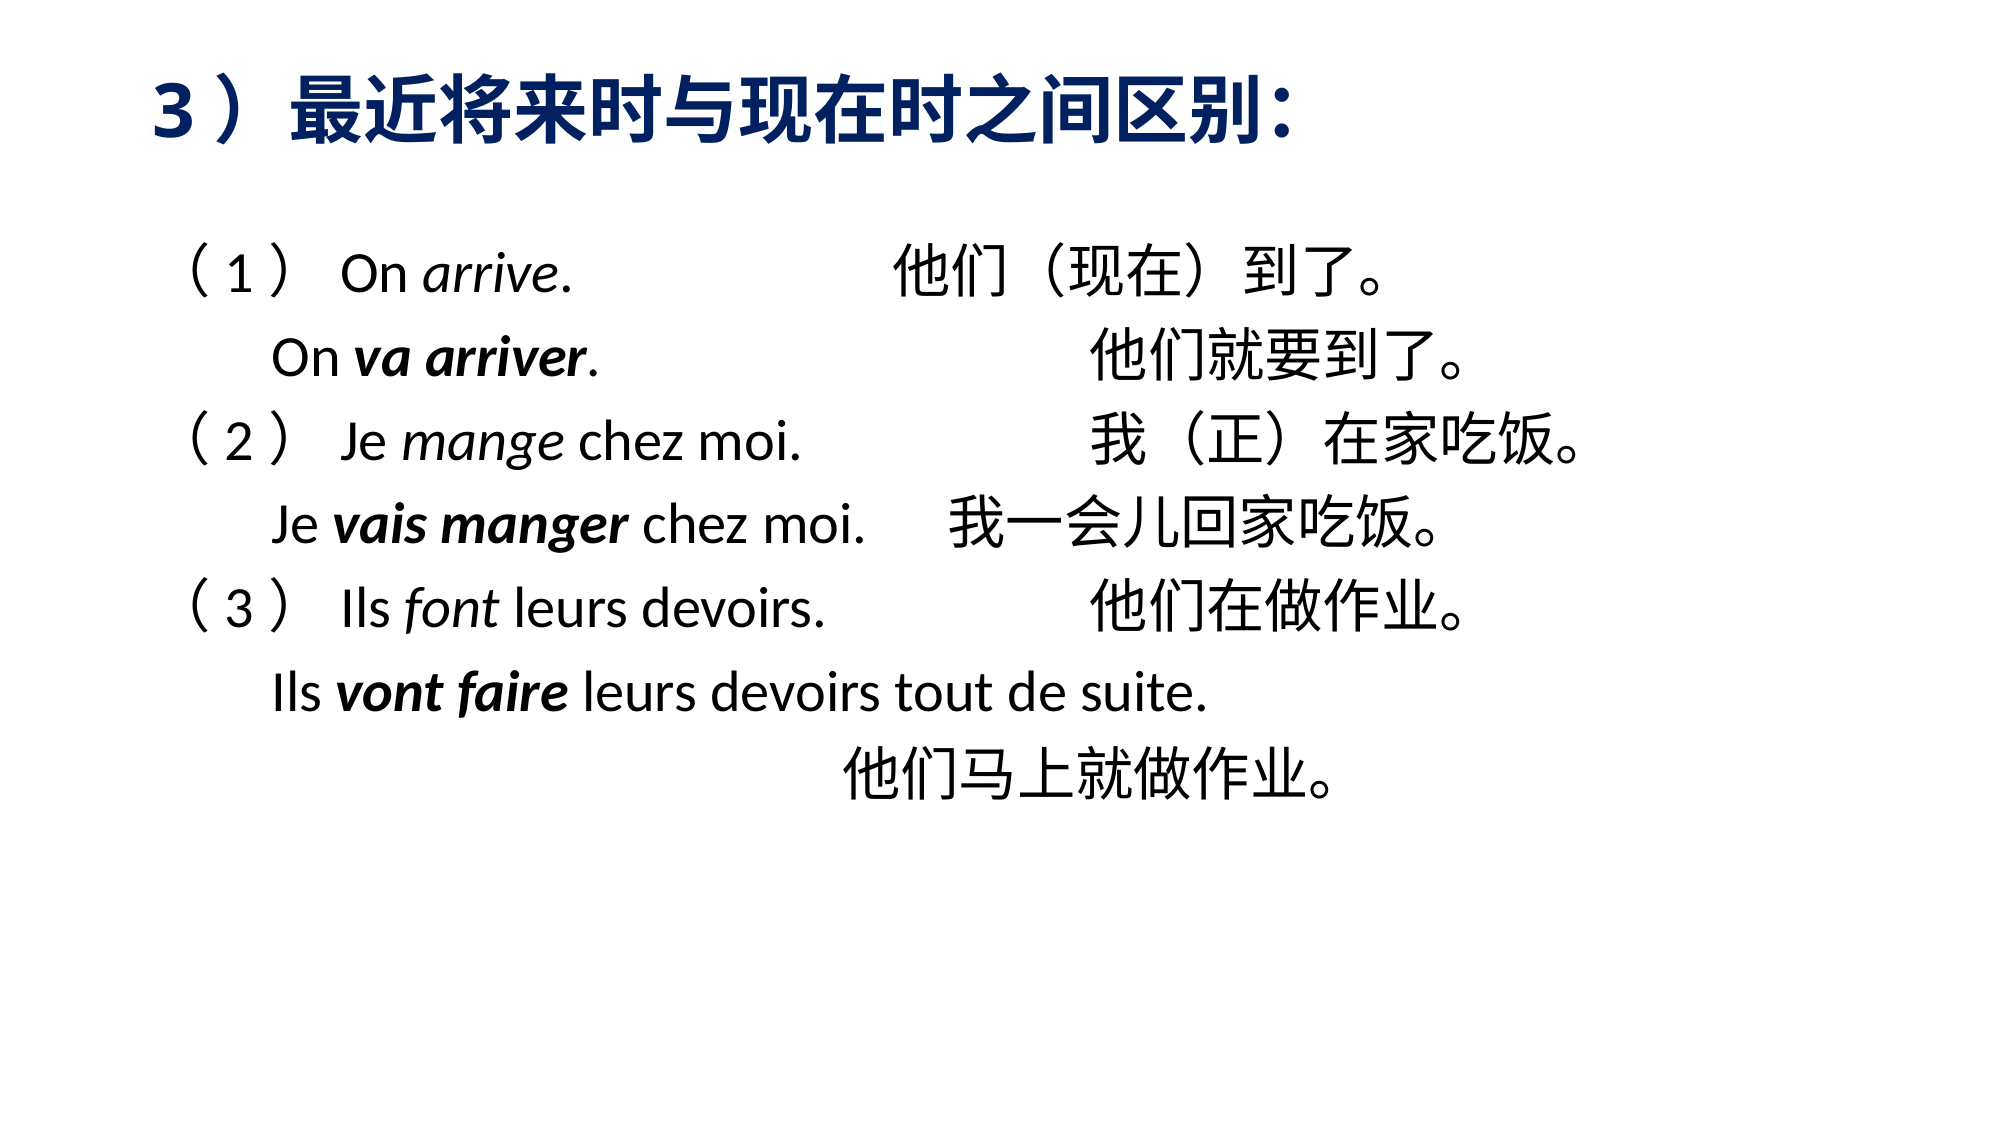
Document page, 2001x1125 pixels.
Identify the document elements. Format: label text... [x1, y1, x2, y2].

title 3）最近将来时与现在时之间区别： [137, 59, 1863, 234]
list （1）On arrive. 他们（现在）到了。 On va arriver. 他们就要到了。 （2）Je mange chez moi. 我（正）在家吃饭。 Je vais manger chez moi. 我一会儿回家吃饭。 （3）Ils font leurs devoirs. 他们在做作业。 Ils vont faire leurs devoirs tout de suite. 他们马上就做作业。 [137, 234, 1863, 1014]
